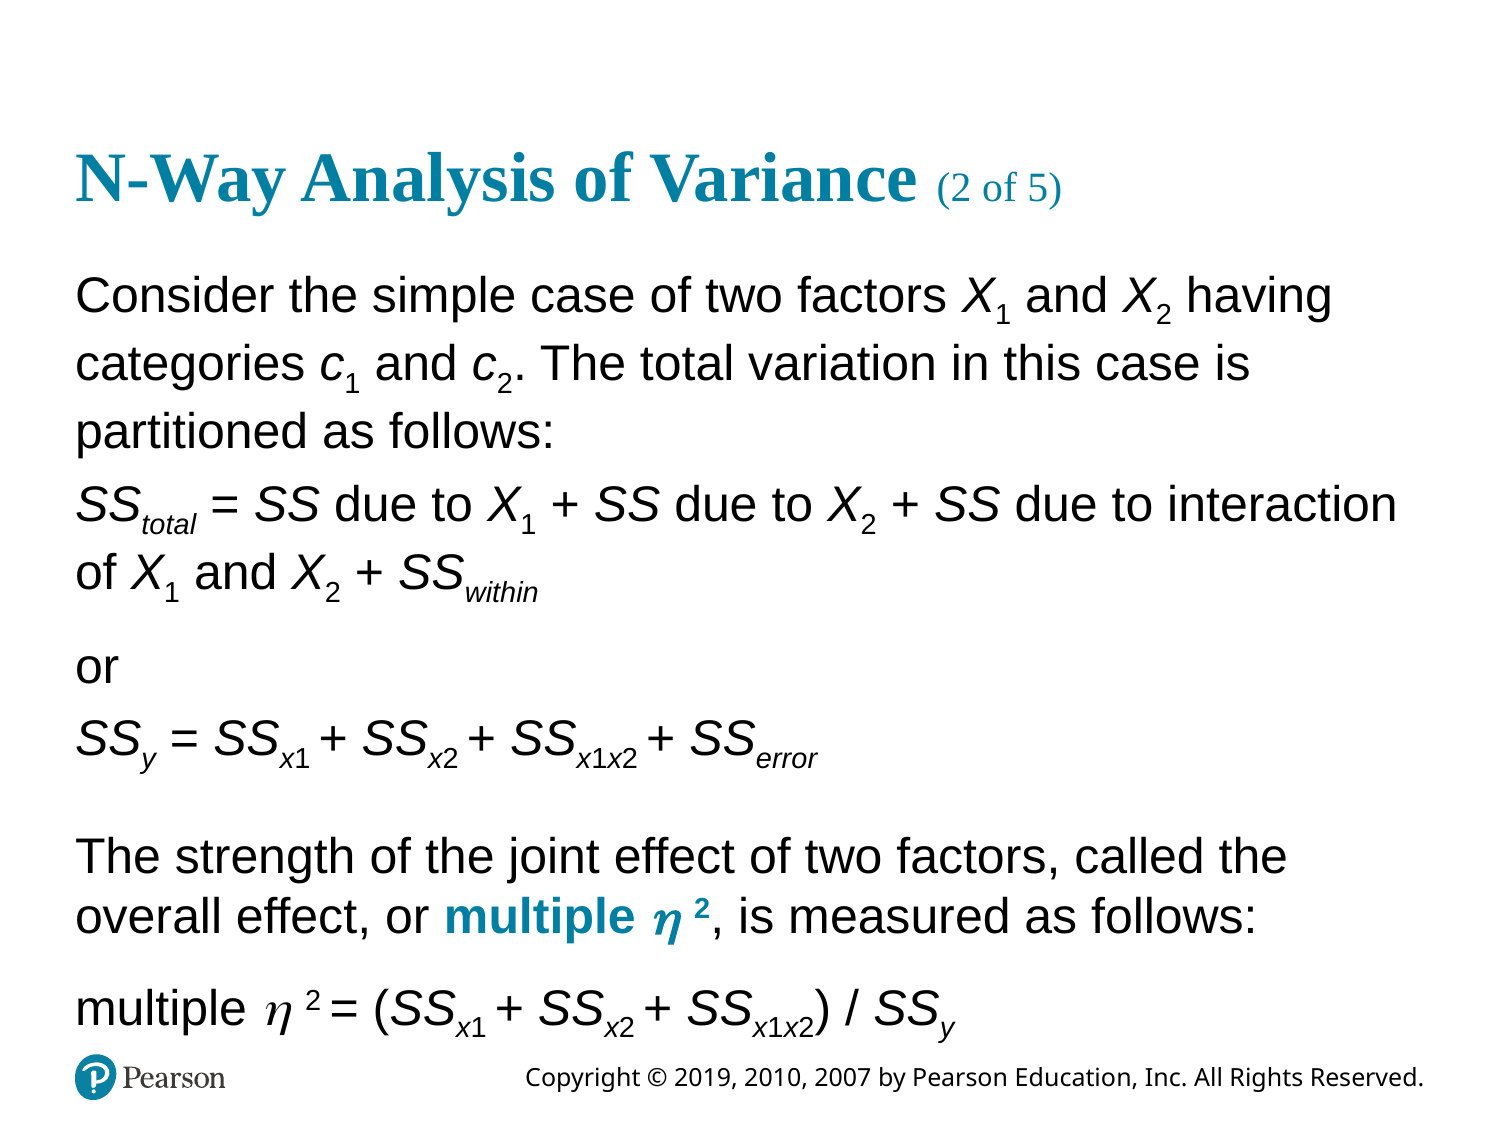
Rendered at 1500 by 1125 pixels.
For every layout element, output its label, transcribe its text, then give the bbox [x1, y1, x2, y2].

title N-Way Analysis of Variance (2 of 5) [75, 35, 1425, 216]
list Consider the simple case of two factors X1 and X2 having categories c1 and c2. The total variation in this case is partitioned as follows: SStotal = SS due to X1 + SS due to X2 + SS due to interaction of X1 and X2 + SSwithin or SSy = SSx1 + SSx2 + SSx1x2 + SSerror The strength of the joint effect of two factors, called the overall effect, or multiple  2, is measured as follows: multiple  2 = (SSx1 + SSx2 + SSx1x2) / SSy [75, 262, 1425, 1025]
